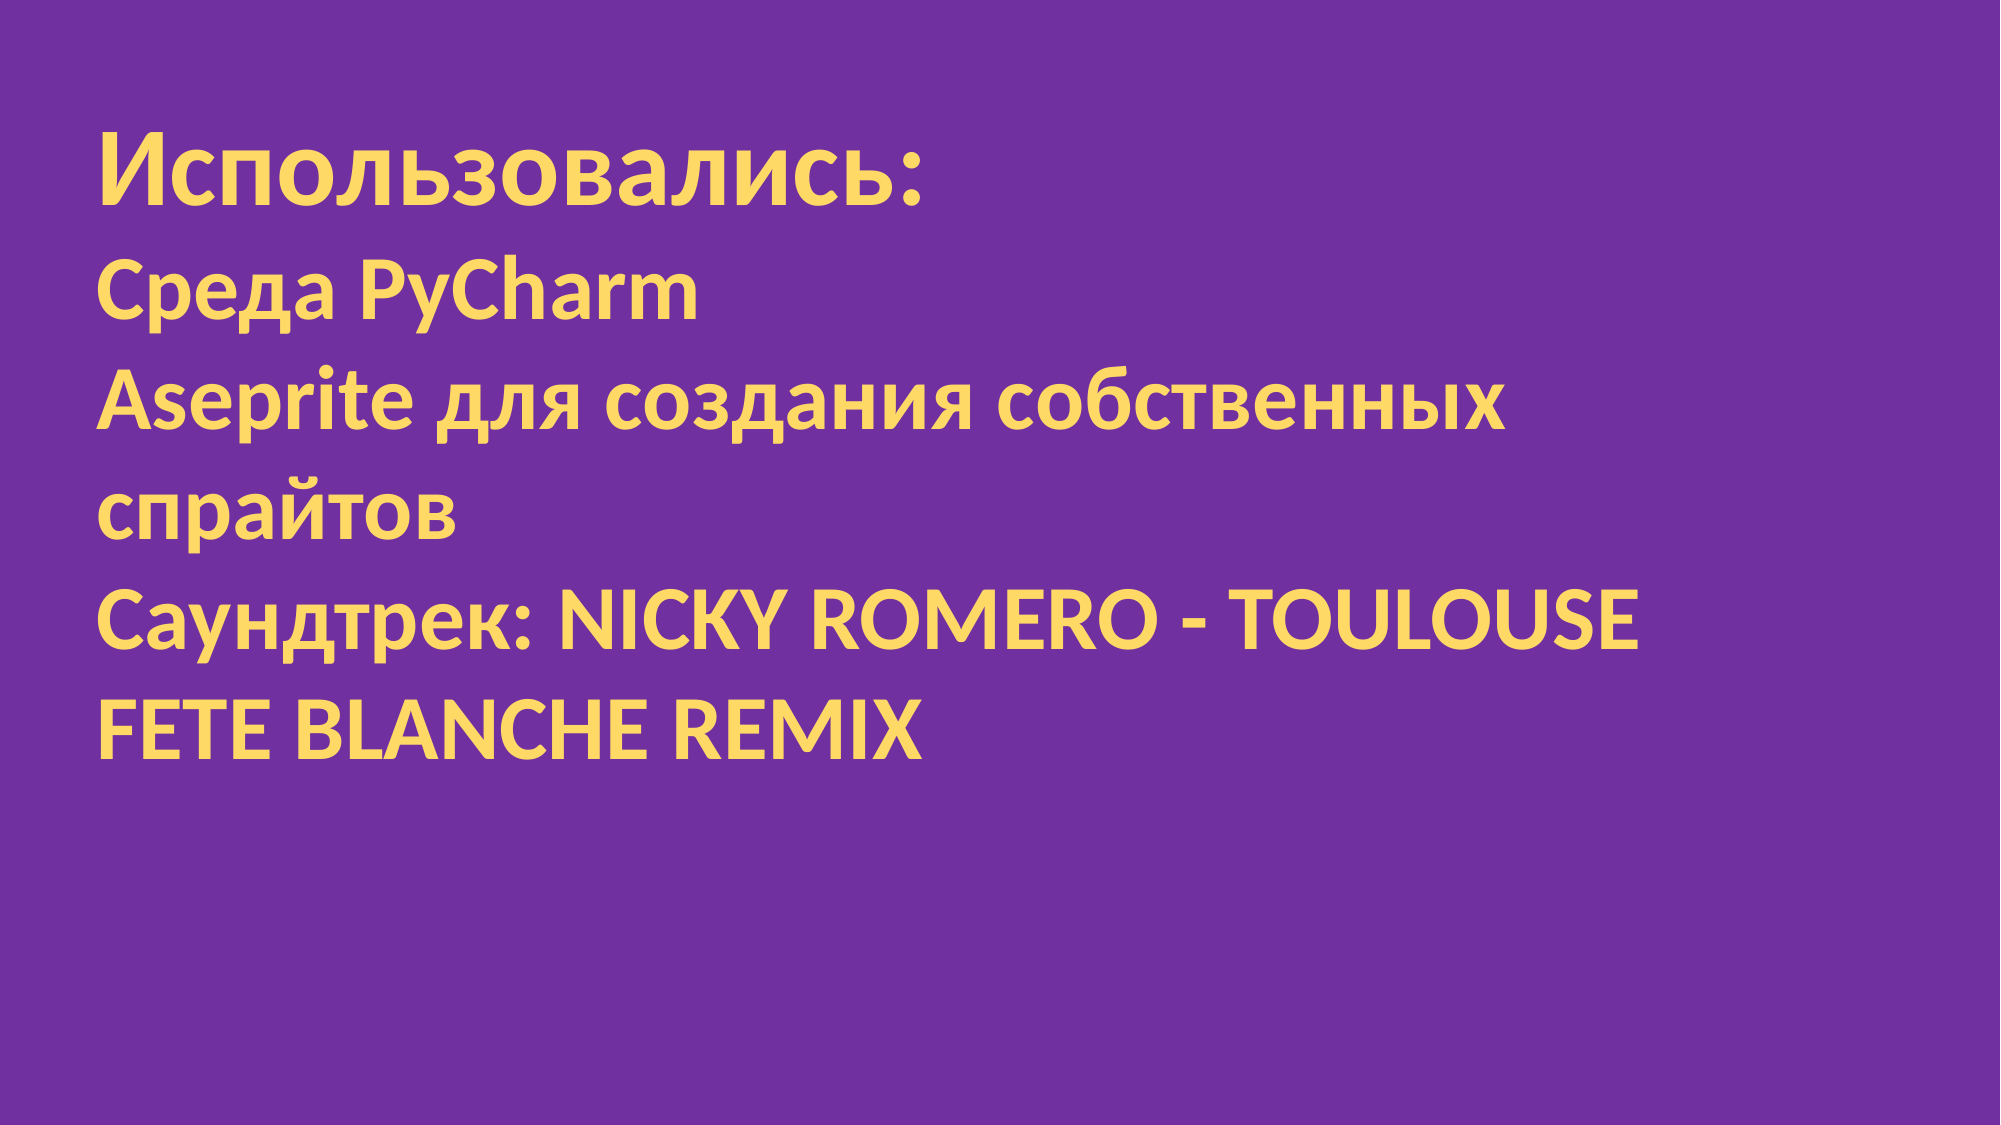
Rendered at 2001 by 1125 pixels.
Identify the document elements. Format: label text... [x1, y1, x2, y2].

text_box Использовались: Среда PyCharm Aseprite для создания собственных спрайтов Саундтрек: NICKY ROMERO - TOULOUSE FETE BLANCHE REMIX [81, 85, 1690, 786]
